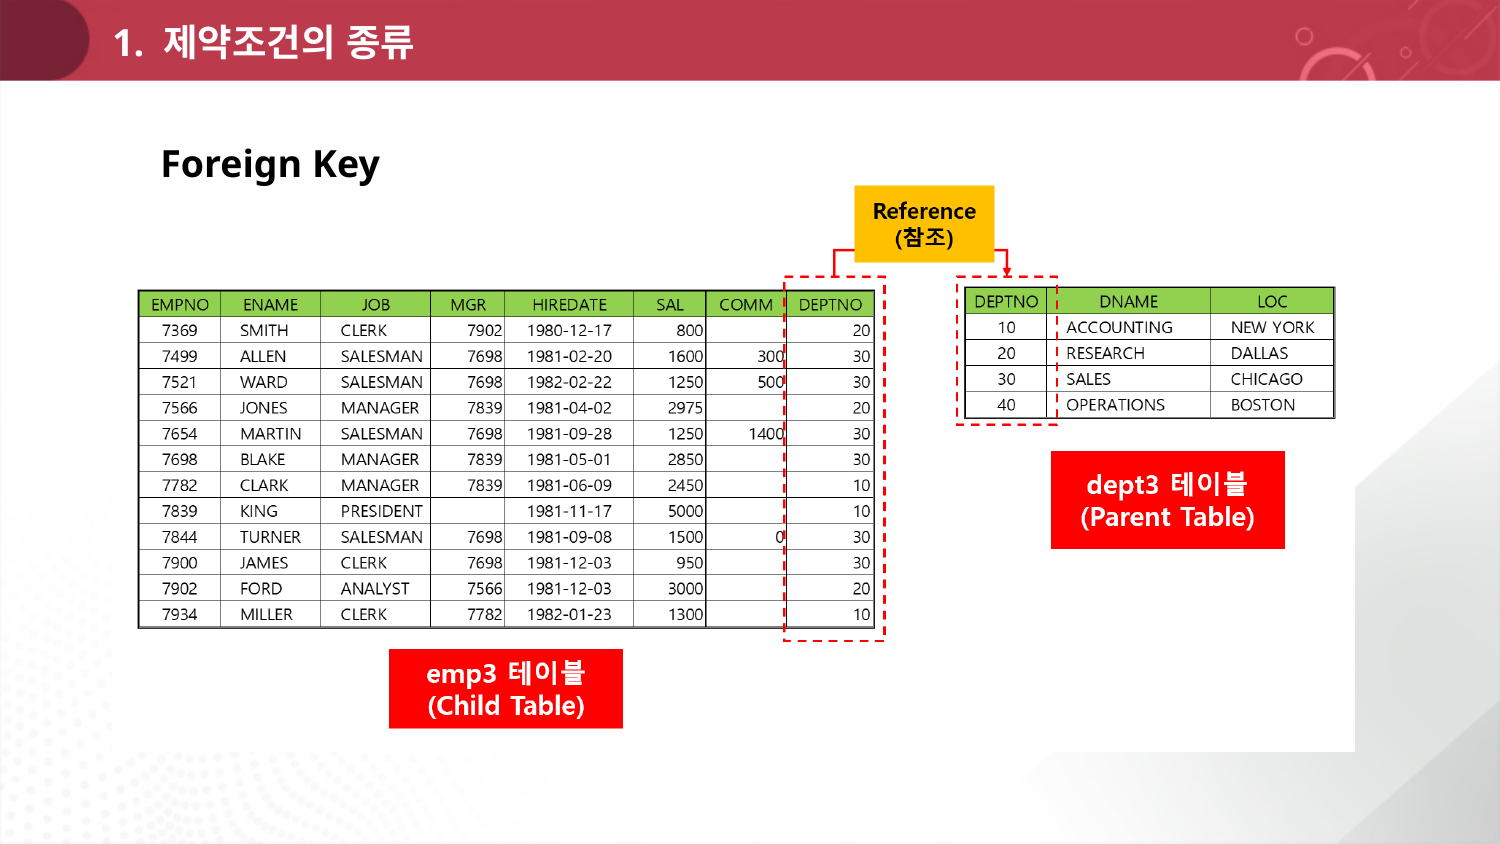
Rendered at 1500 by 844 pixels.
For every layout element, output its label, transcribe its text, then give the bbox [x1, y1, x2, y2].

text_box 1. 제약조건의 종류 [97, 12, 1031, 72]
text_box Foreign Key [145, 132, 896, 162]
picture [0, 0, 1500, 844]
